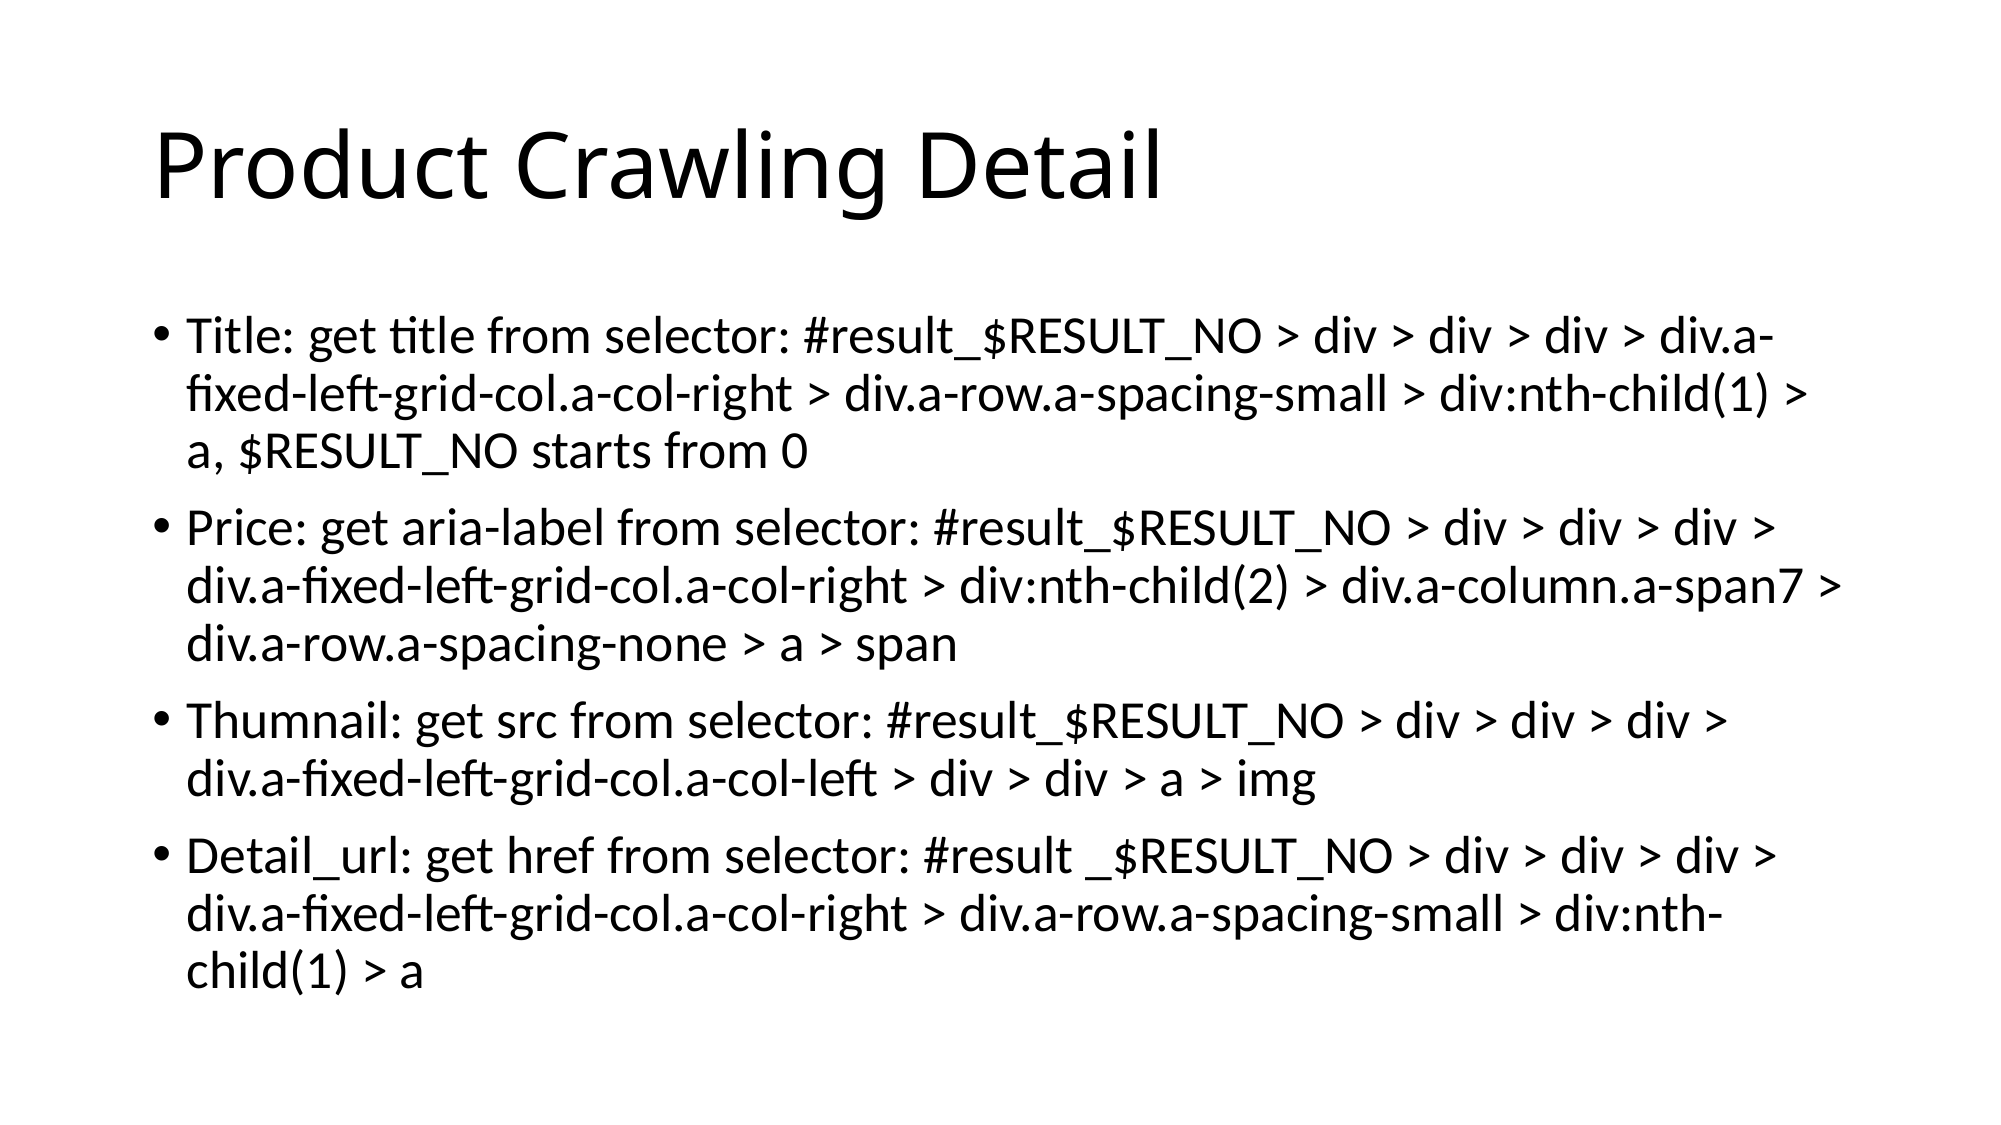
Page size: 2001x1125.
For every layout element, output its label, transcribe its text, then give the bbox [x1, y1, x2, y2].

list Title: get title from selector: #result_$RESULT_NO > div > div > div > div.a-fixed-left-grid-col.a-col-right > div.a-row.a-spacing-small > div:nth-child(1) > a, $RESULT_NO starts from 0 Price: get aria-label from selector: #result_$RESULT_NO > div > div > div > div.a-fixed-left-grid-col.a-col-right > div:nth-child(2) > div.a-column.a-span7 > div.a-row.a-spacing-none > a > span Thumnail: get src from selector: #result_$RESULT_NO > div > div > div > div.a-fixed-left-grid-col.a-col-left > div > div > a > img Detail_url: get href from selector: #result _$RESULT_NO > div > div > div > div.a-fixed-left-grid-col.a-col-right > div.a-row.a-spacing-small > div:nth-child(1) > a [137, 299, 1863, 1014]
title Product Crawling Detail [137, 59, 1863, 278]
